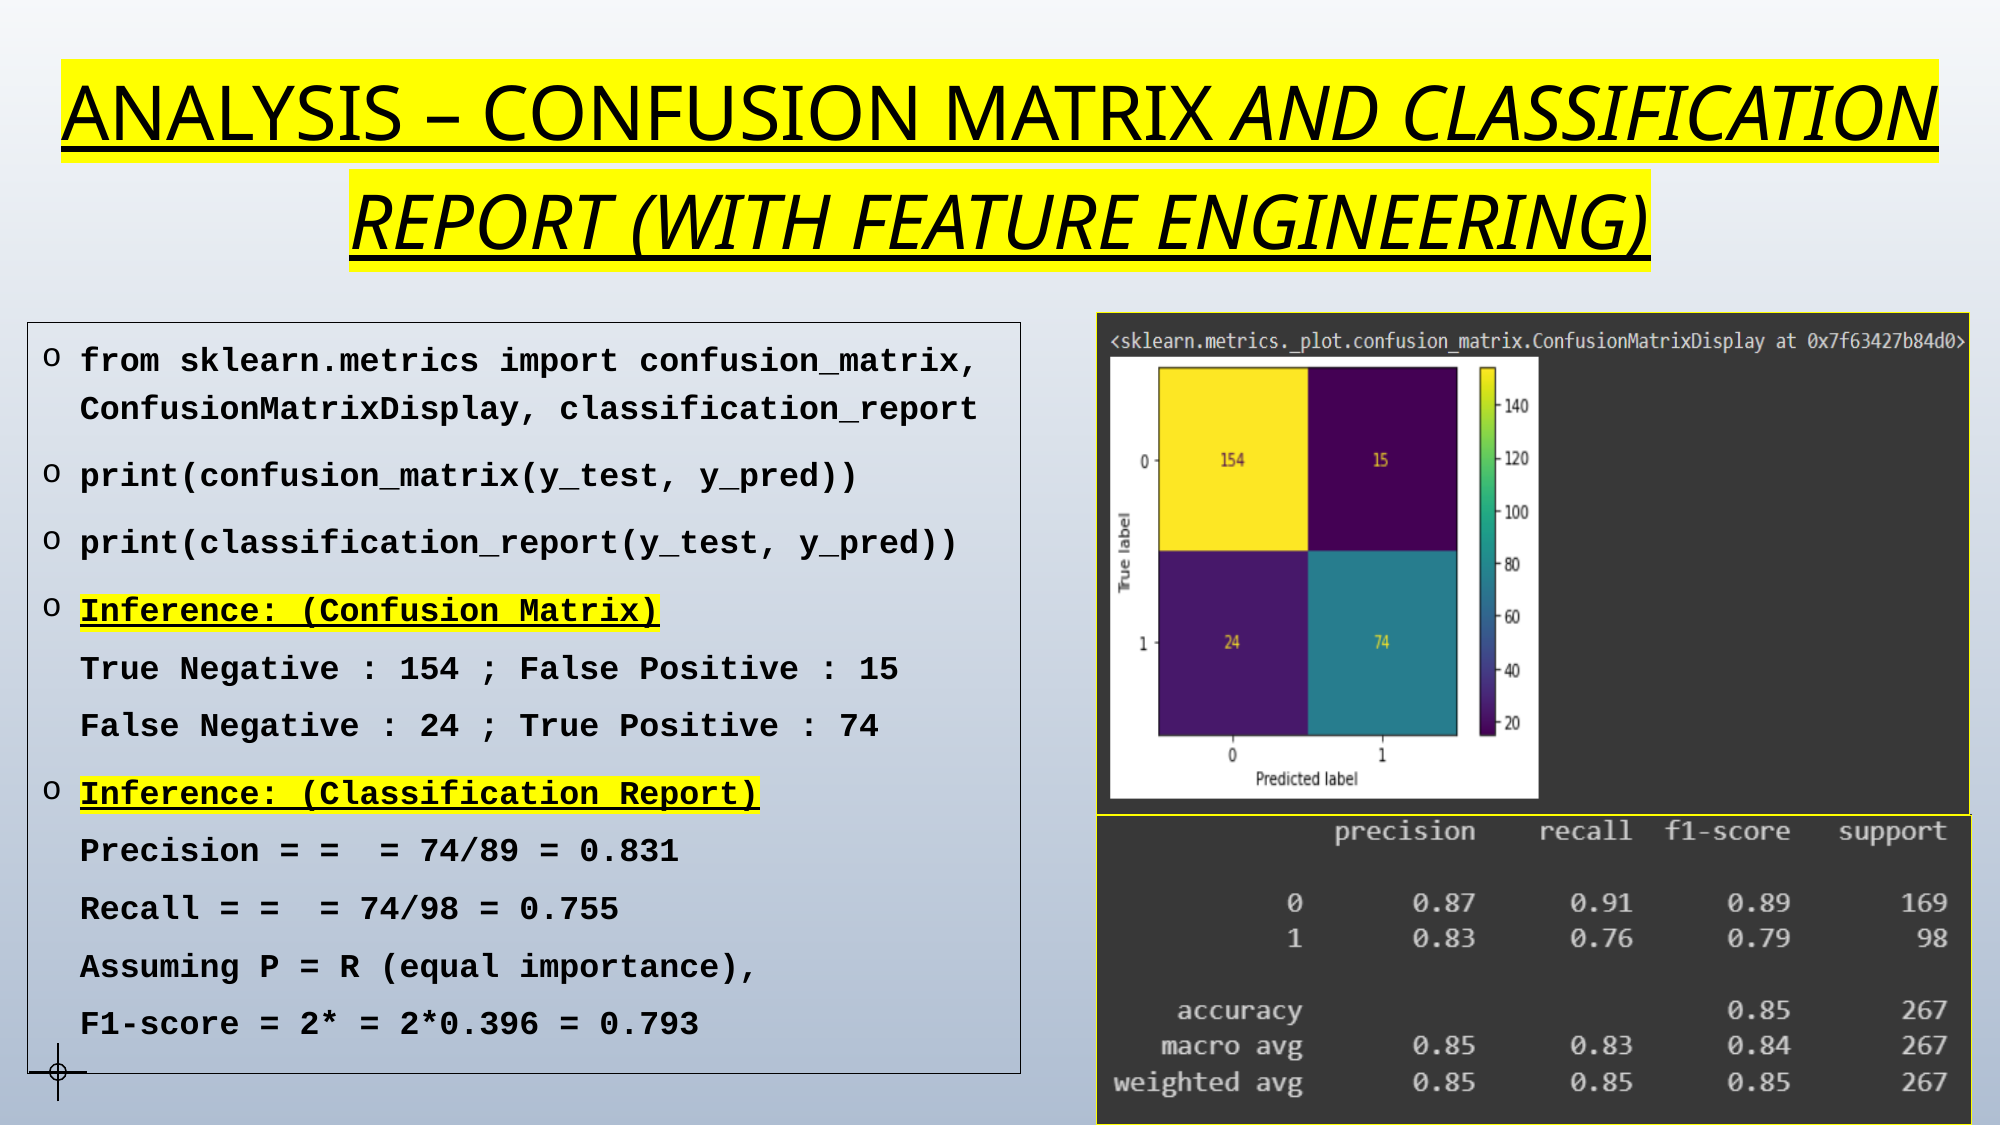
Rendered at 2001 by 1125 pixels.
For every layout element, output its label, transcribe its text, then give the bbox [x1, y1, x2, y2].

picture [1096, 312, 1972, 1125]
title ANALYSIS – CONFUSION MATRIX AND CLASSIFICATION REPORT (WITH FEATURE ENGINEERING) [27, 13, 1973, 273]
